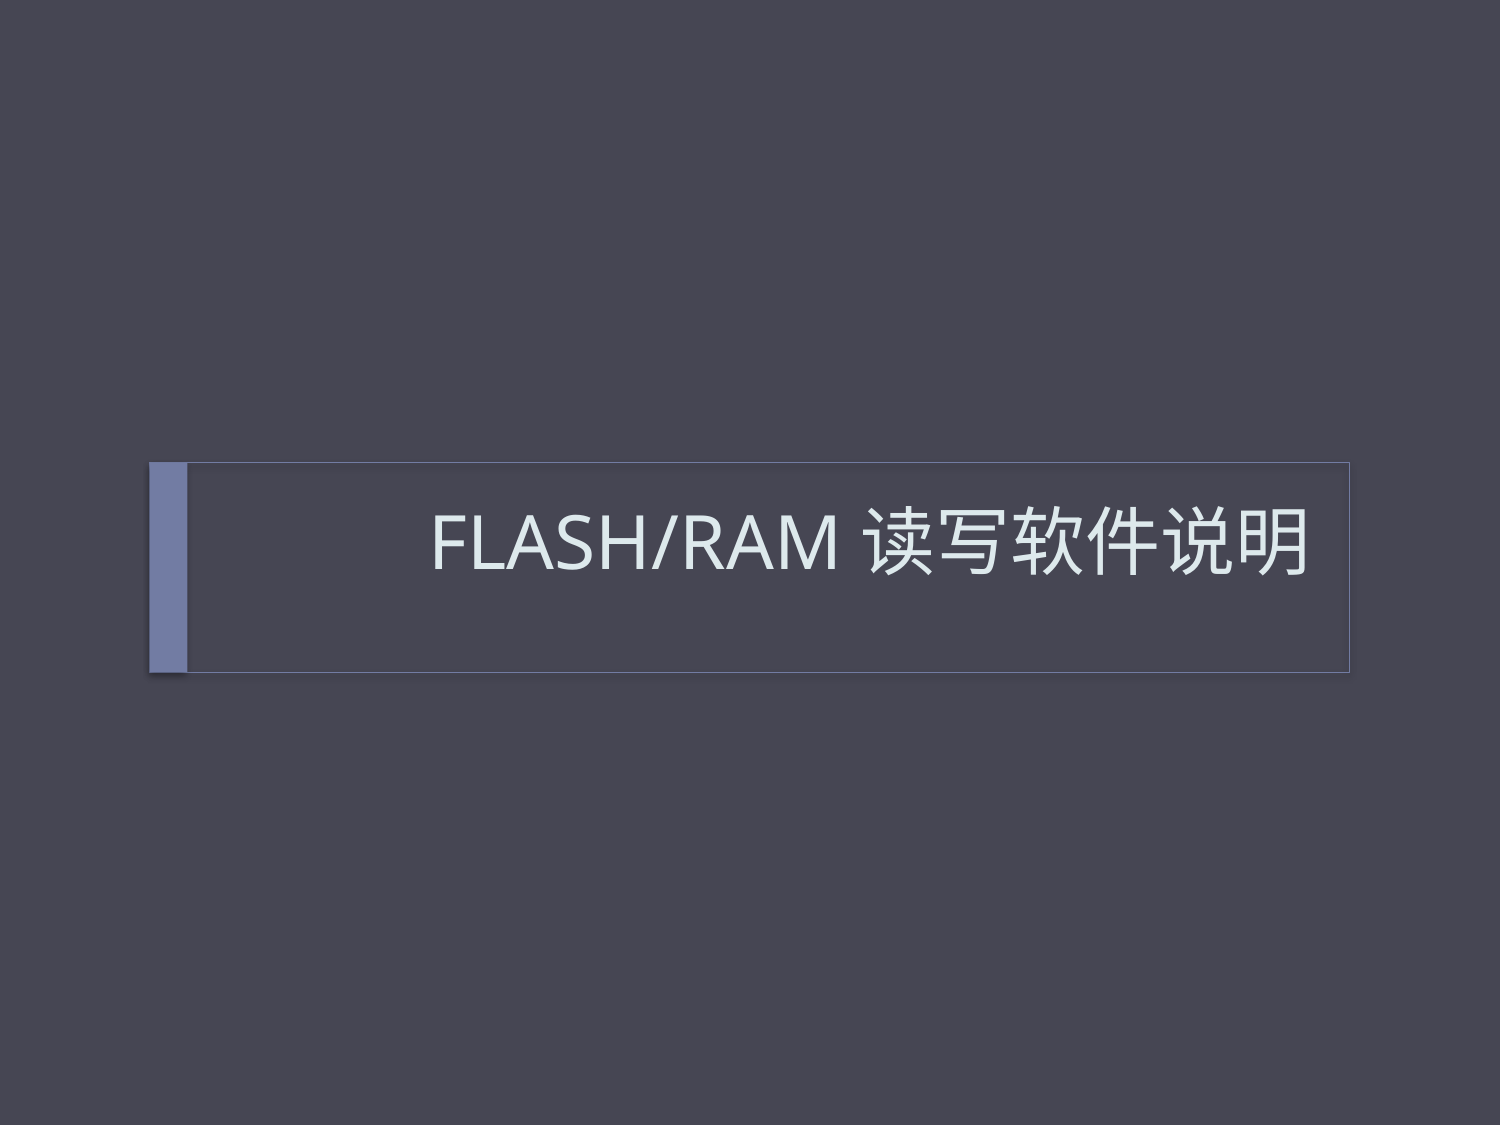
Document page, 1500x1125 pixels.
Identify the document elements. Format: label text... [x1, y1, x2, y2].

title FLASH/RAM读写软件说明 [200, 487, 1325, 663]
